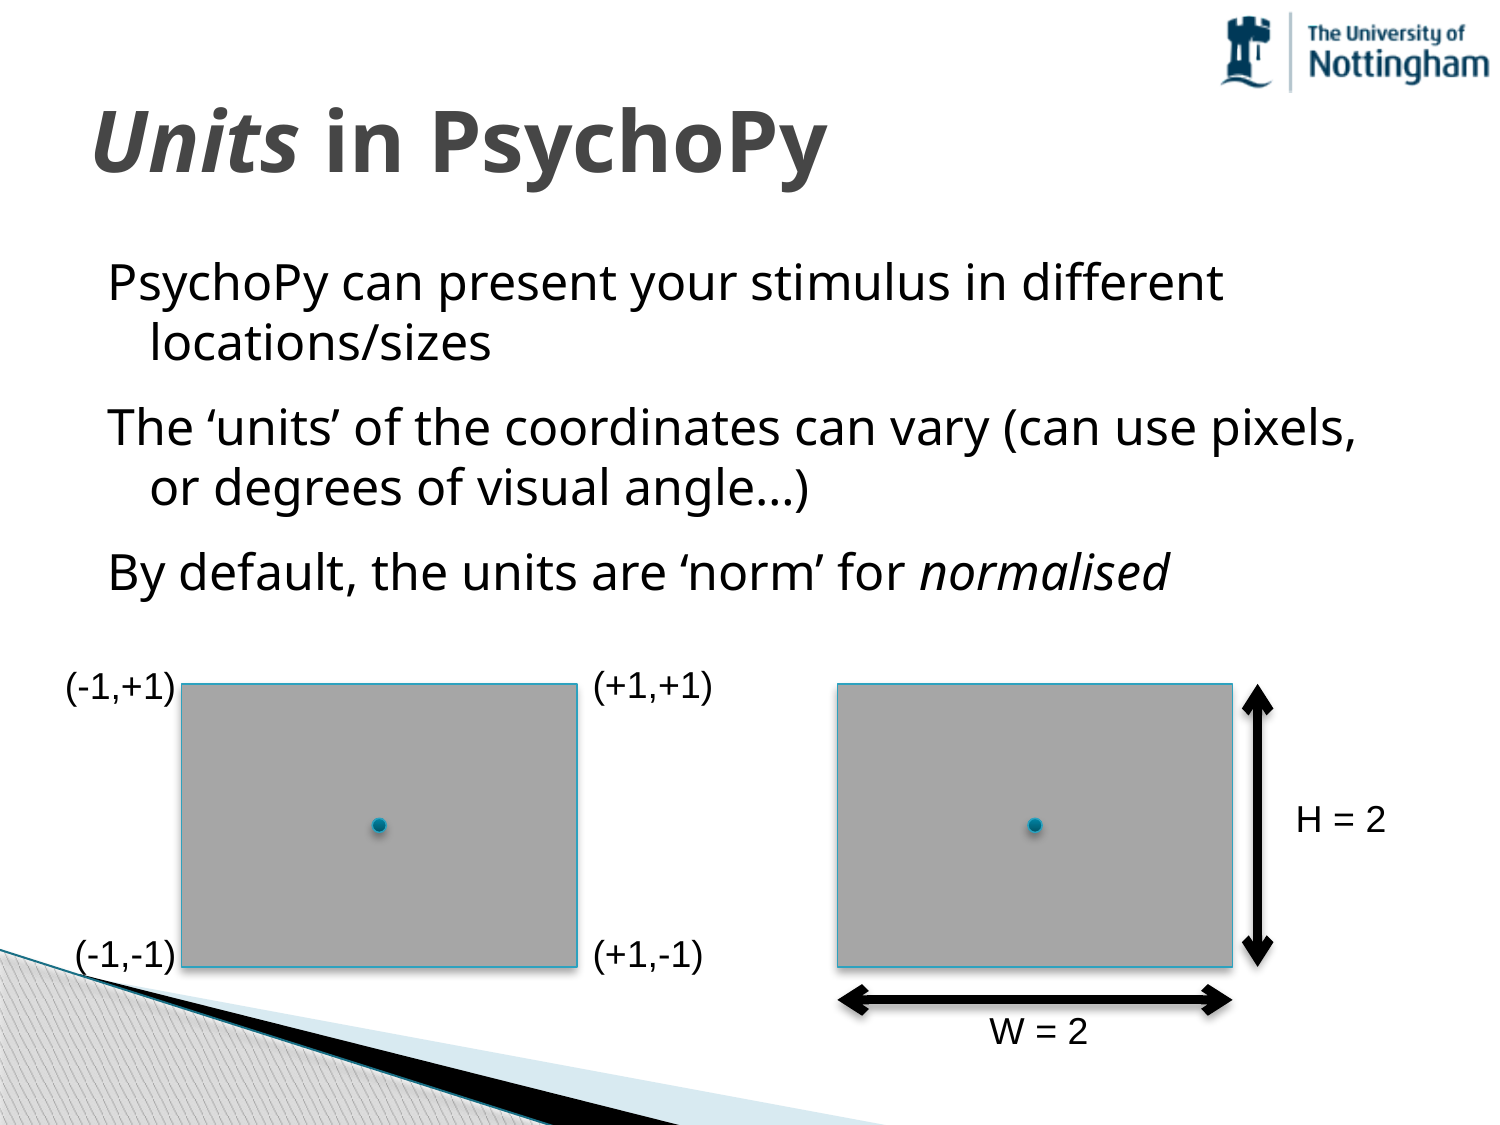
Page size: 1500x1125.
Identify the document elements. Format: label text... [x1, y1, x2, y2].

text_box H = 2 [1280, 787, 1402, 848]
text_box (-1,+1) [49, 655, 192, 715]
picture [1219, 11, 1490, 93]
text_box (+1,-1) [577, 922, 719, 983]
text_box [181, 683, 578, 968]
text_box [837, 683, 1233, 968]
text_box [1027, 817, 1043, 834]
list PsychoPy can present your stimulus in different locations/sizes The ‘units’ of the coordinates can vary (can use pixels, or degrees of visual angle…) By default, the units are ‘norm’ for normalised [74, 242, 1426, 986]
title Units in PsychoPy [75, 45, 1220, 233]
text_box (+1,+1) [577, 653, 729, 714]
text_box (-1,-1) [59, 922, 192, 983]
text_box W = 2 [974, 1011, 1104, 1060]
text_box [371, 817, 388, 834]
